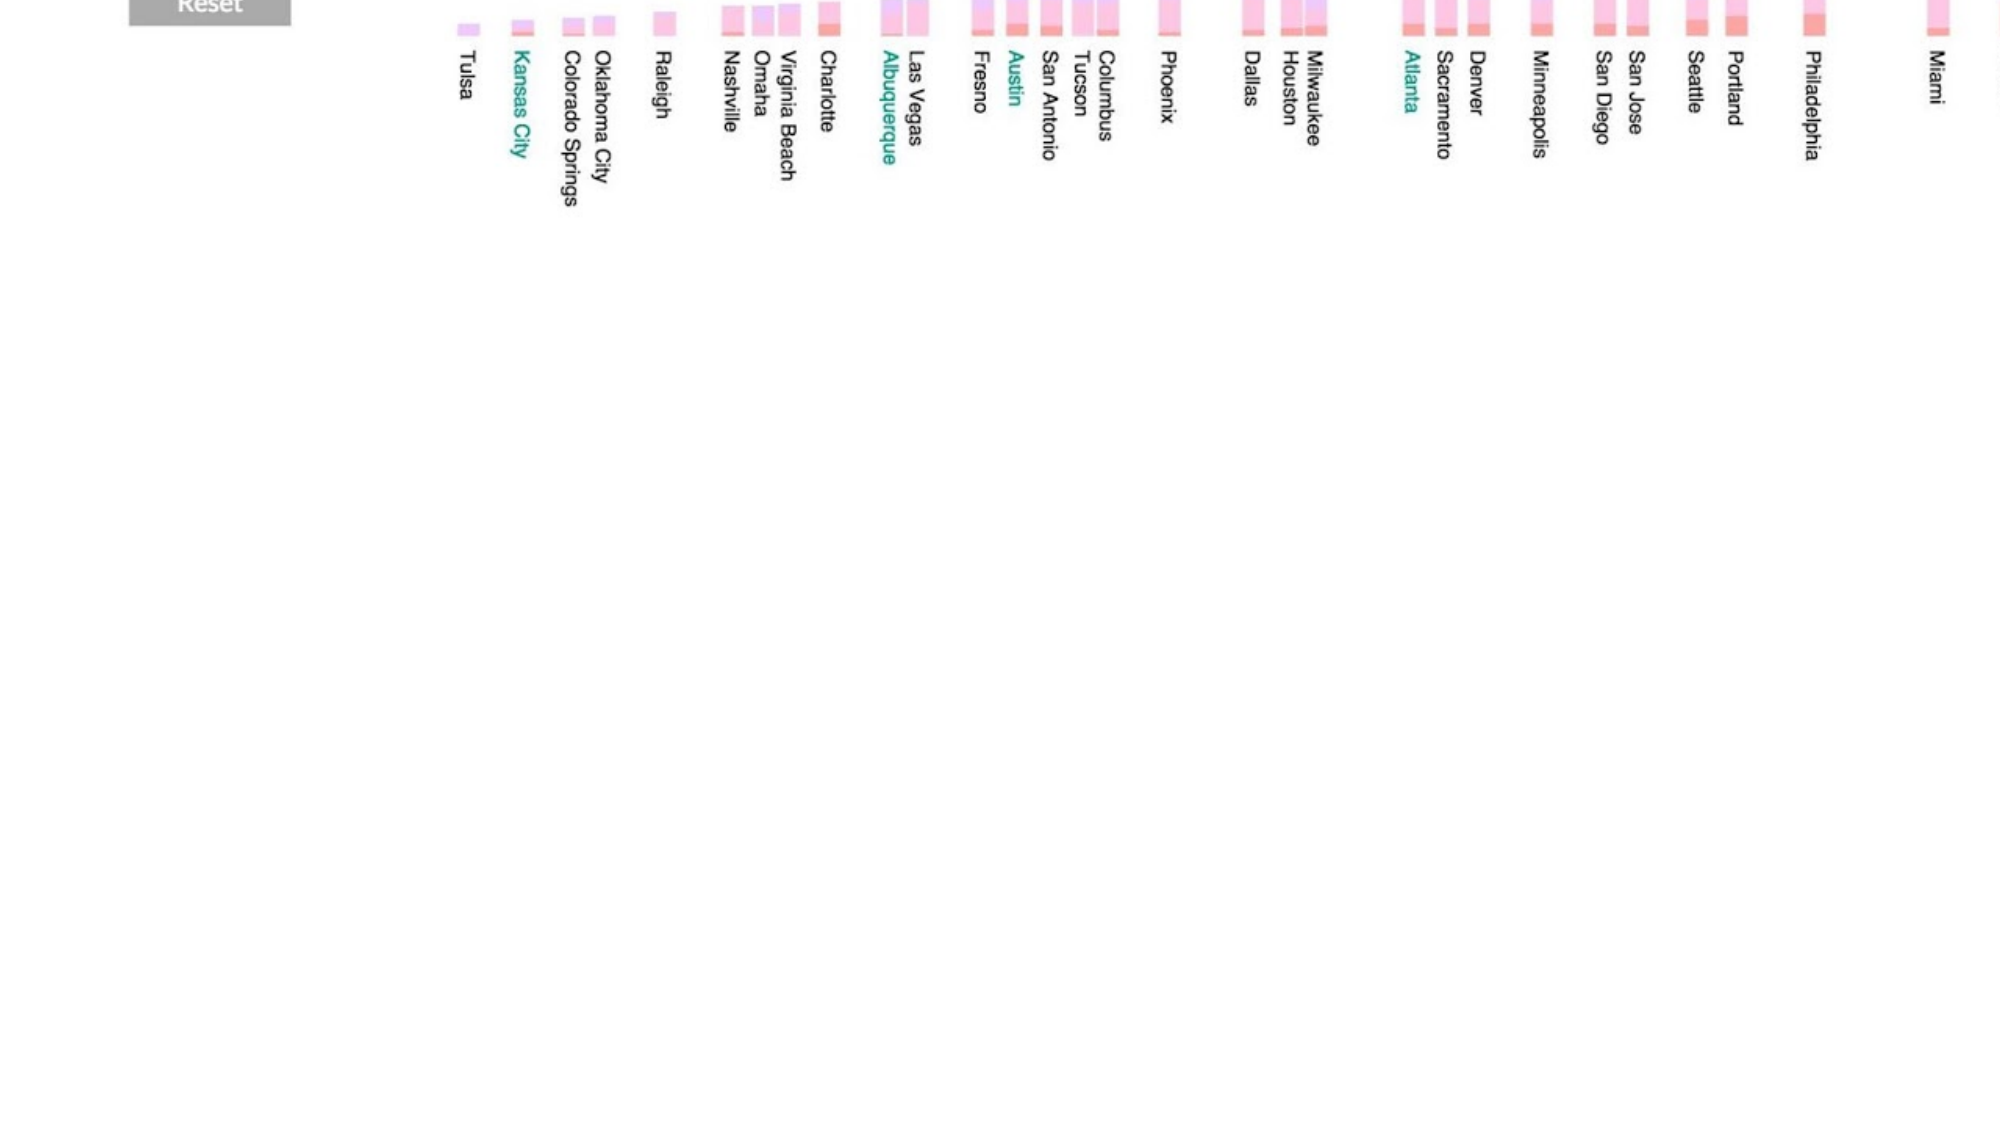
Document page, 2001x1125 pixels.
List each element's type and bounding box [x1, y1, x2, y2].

picture [20, 0, 2000, 225]
